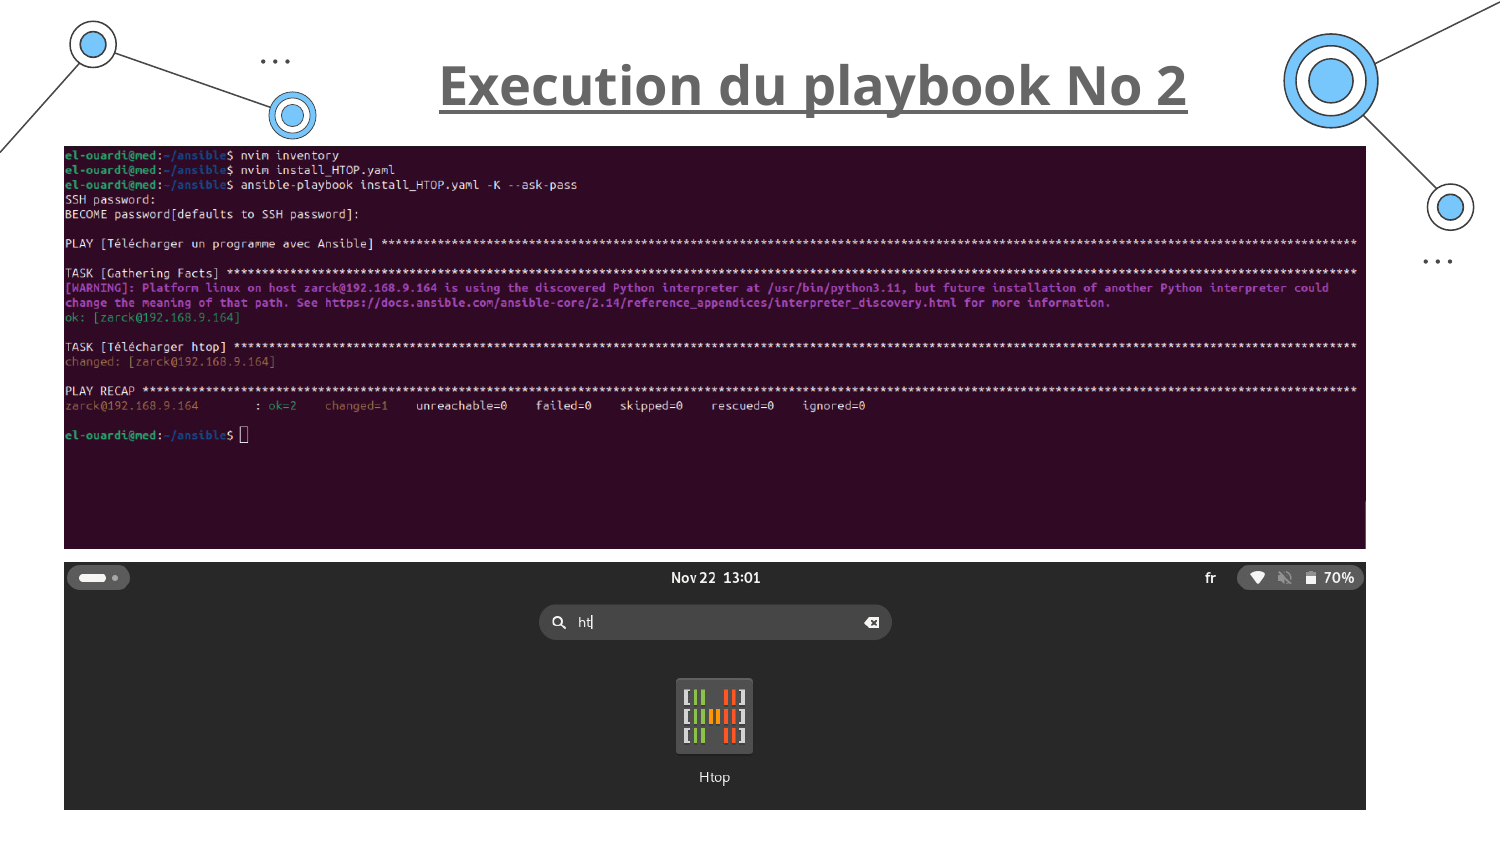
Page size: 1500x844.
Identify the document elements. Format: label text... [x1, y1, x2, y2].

text_box Execution du playbook No 2 [341, 36, 1286, 144]
picture [63, 562, 1367, 811]
picture [63, 145, 1367, 550]
